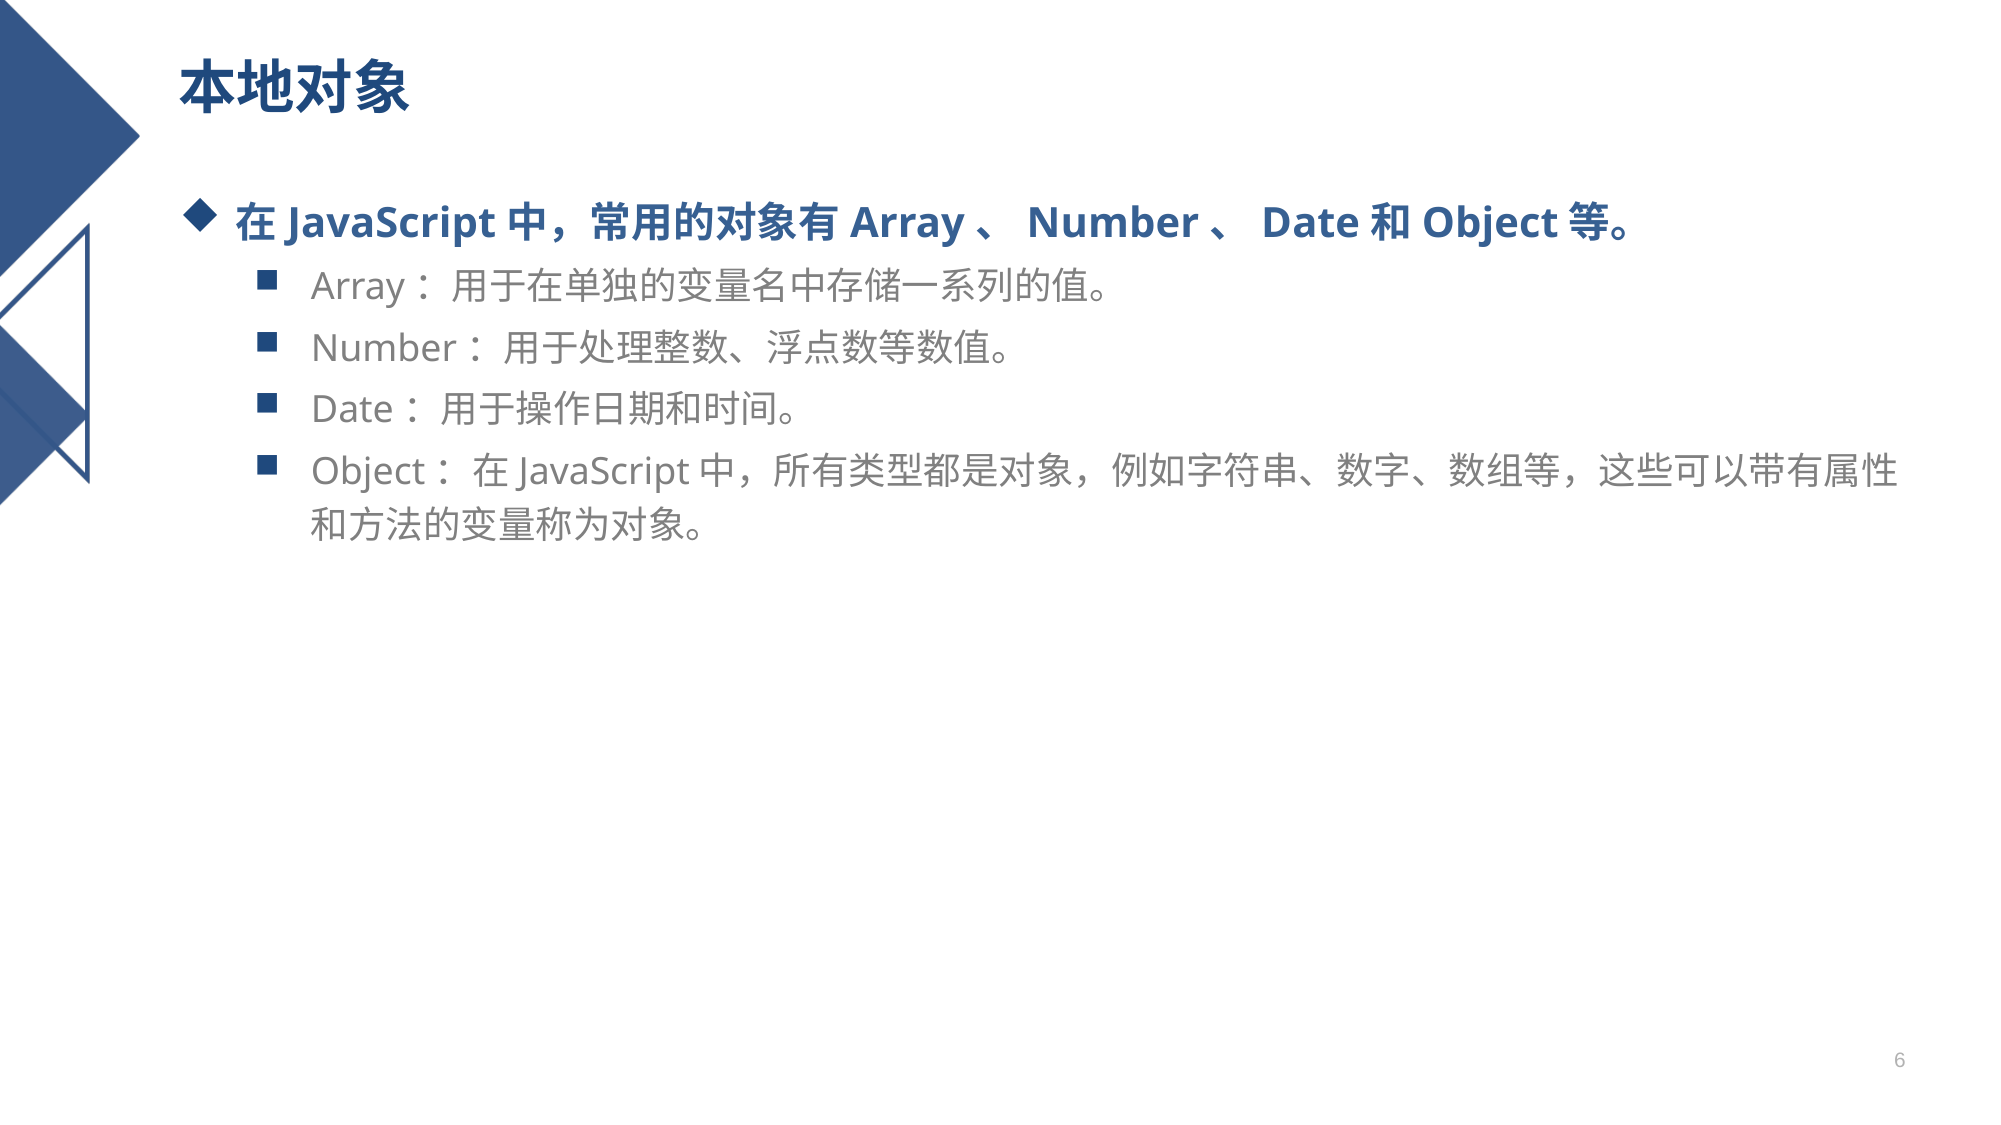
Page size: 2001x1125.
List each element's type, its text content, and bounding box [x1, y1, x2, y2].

slide_number 6 [1851, 1029, 1949, 1090]
title 本地对象 [165, 35, 1914, 136]
picture [0, 0, 140, 595]
list 在JavaScript中，常用的对象有Array、Number、Date和Object等。 Array：用于在单独的变量名中存储一系列的值。 Number：用于处理整数、浮点数等数值。 Date：用于操作日期和时间。 Object：在JavaScript中，所有类型都是对象，例如字符串、数字、数组等，这些可以带有属性和方法的变量称为对象。 [166, 178, 1915, 1032]
